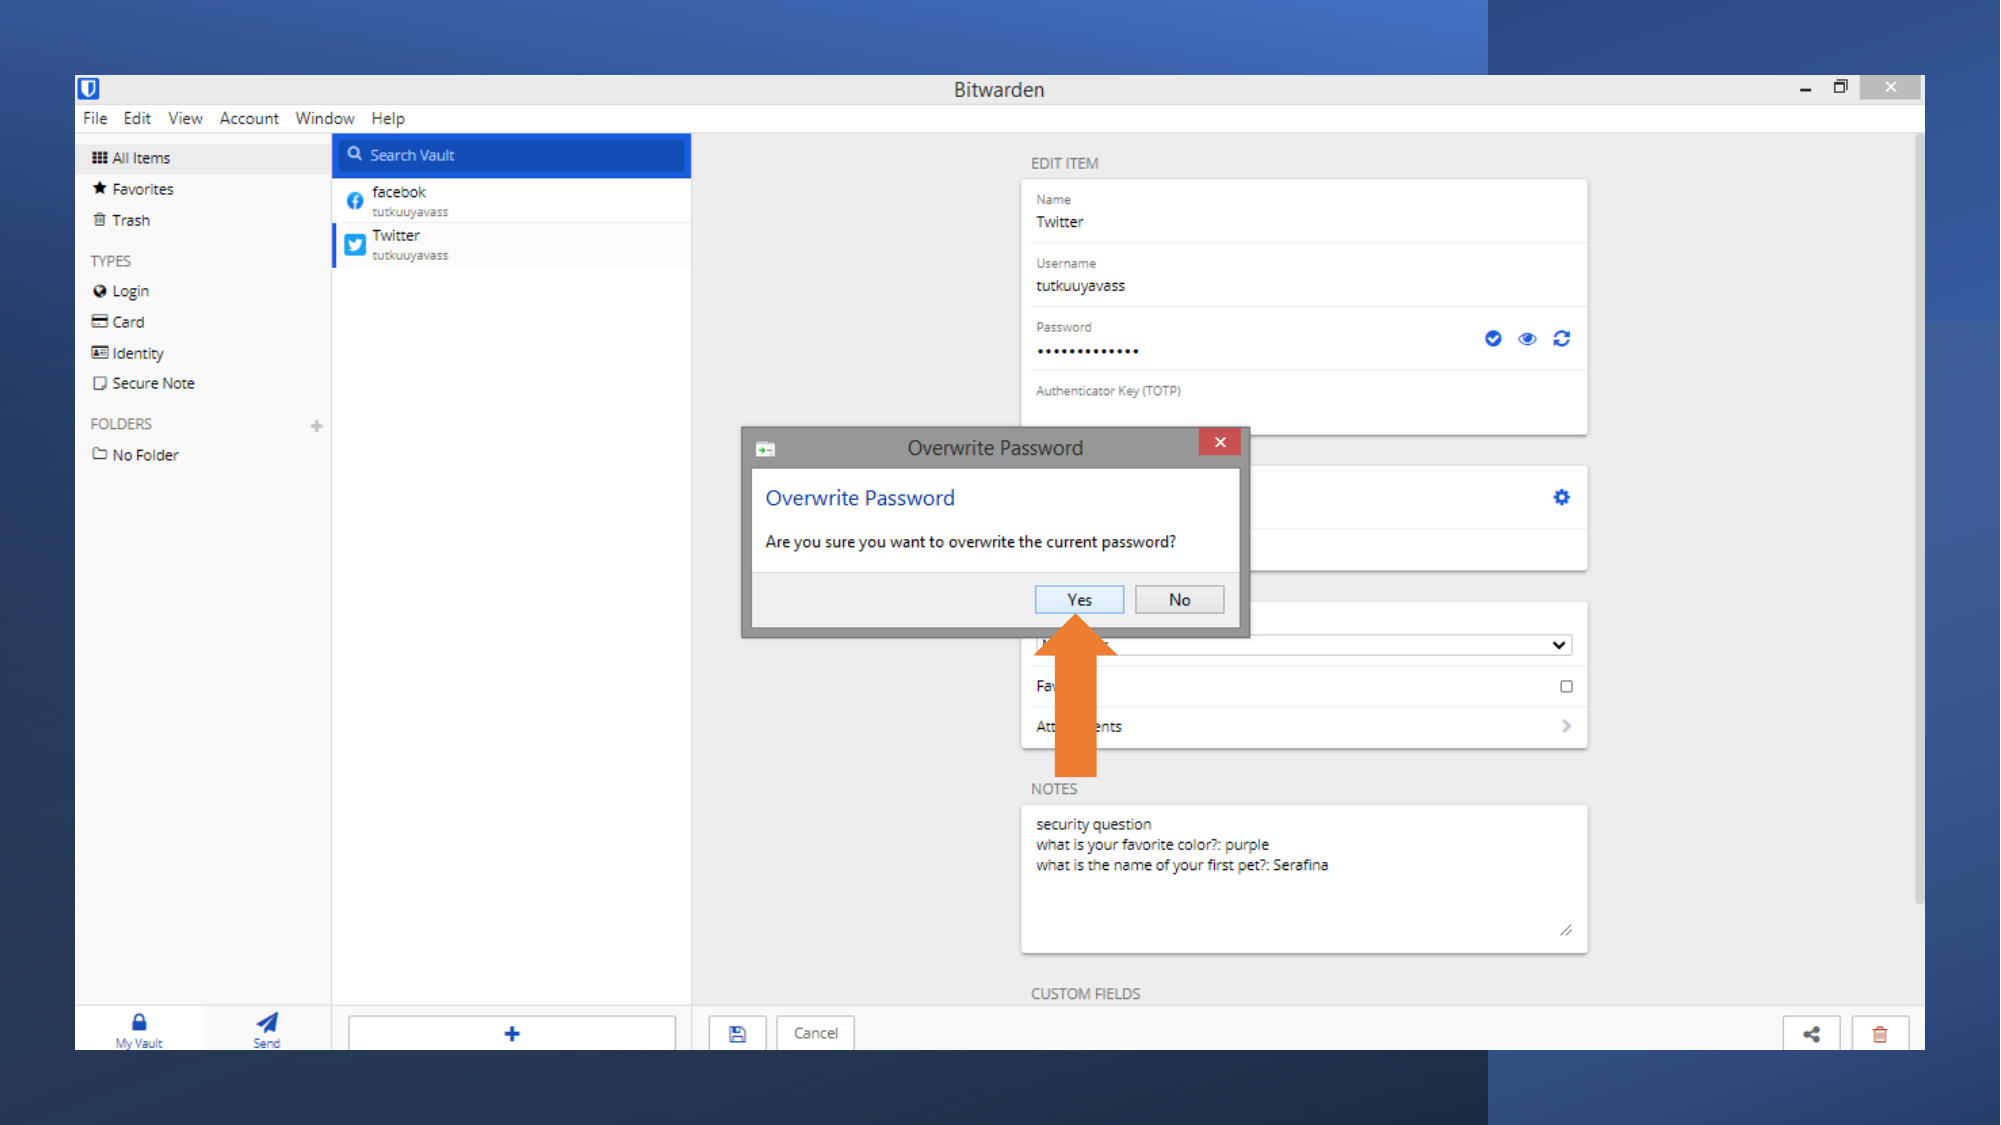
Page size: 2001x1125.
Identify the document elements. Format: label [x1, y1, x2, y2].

text_box [0, 0, 1489, 321]
text_box [0, 321, 2000, 1125]
picture [74, 74, 1925, 1050]
text_box [1489, 0, 2000, 321]
